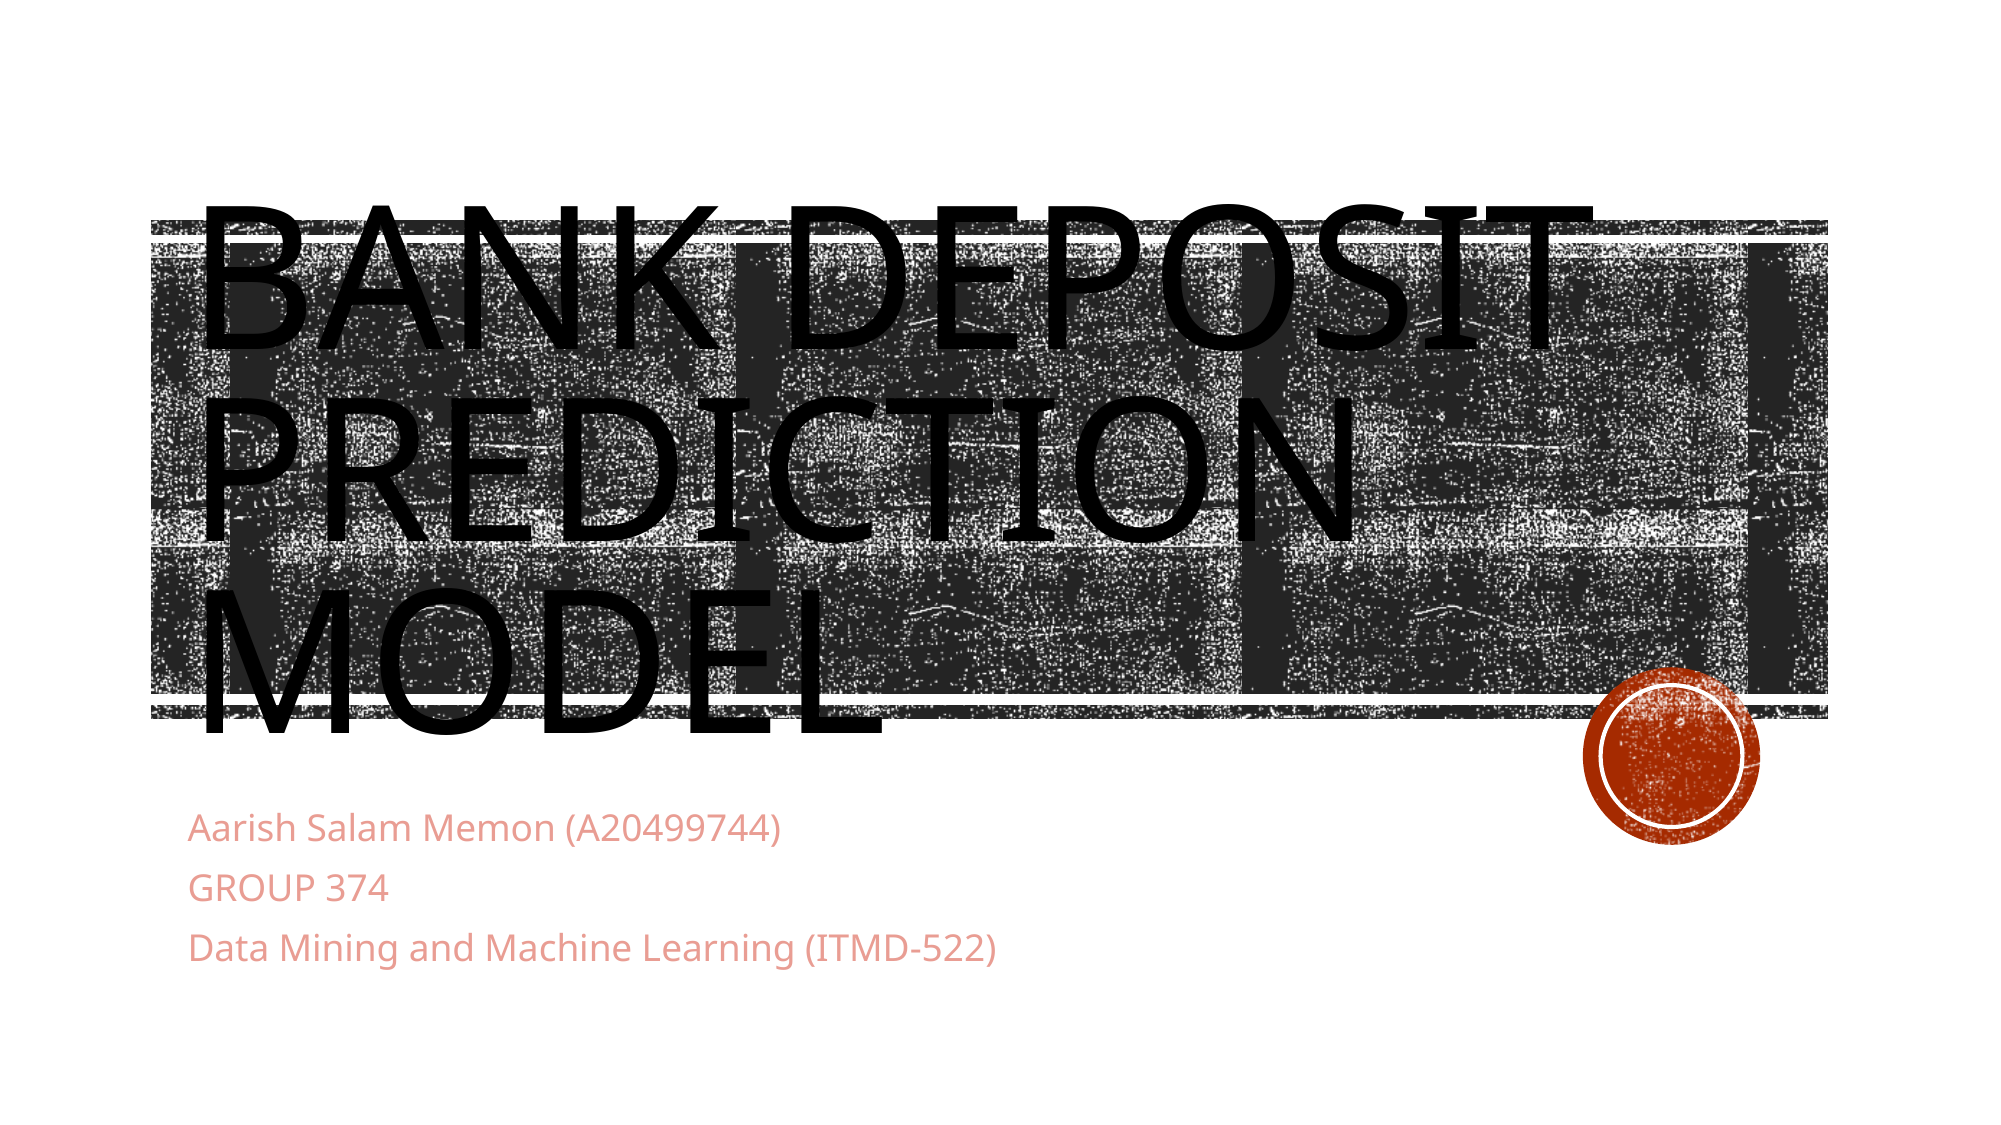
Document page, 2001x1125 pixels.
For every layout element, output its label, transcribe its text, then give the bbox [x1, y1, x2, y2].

subtitle Aarish Salam Memon (A20499744) GROUP 374 Data Mining and Machine Learning (ITMD-522) [172, 802, 1467, 978]
title Bank Deposit Prediction model [172, 234, 1808, 733]
